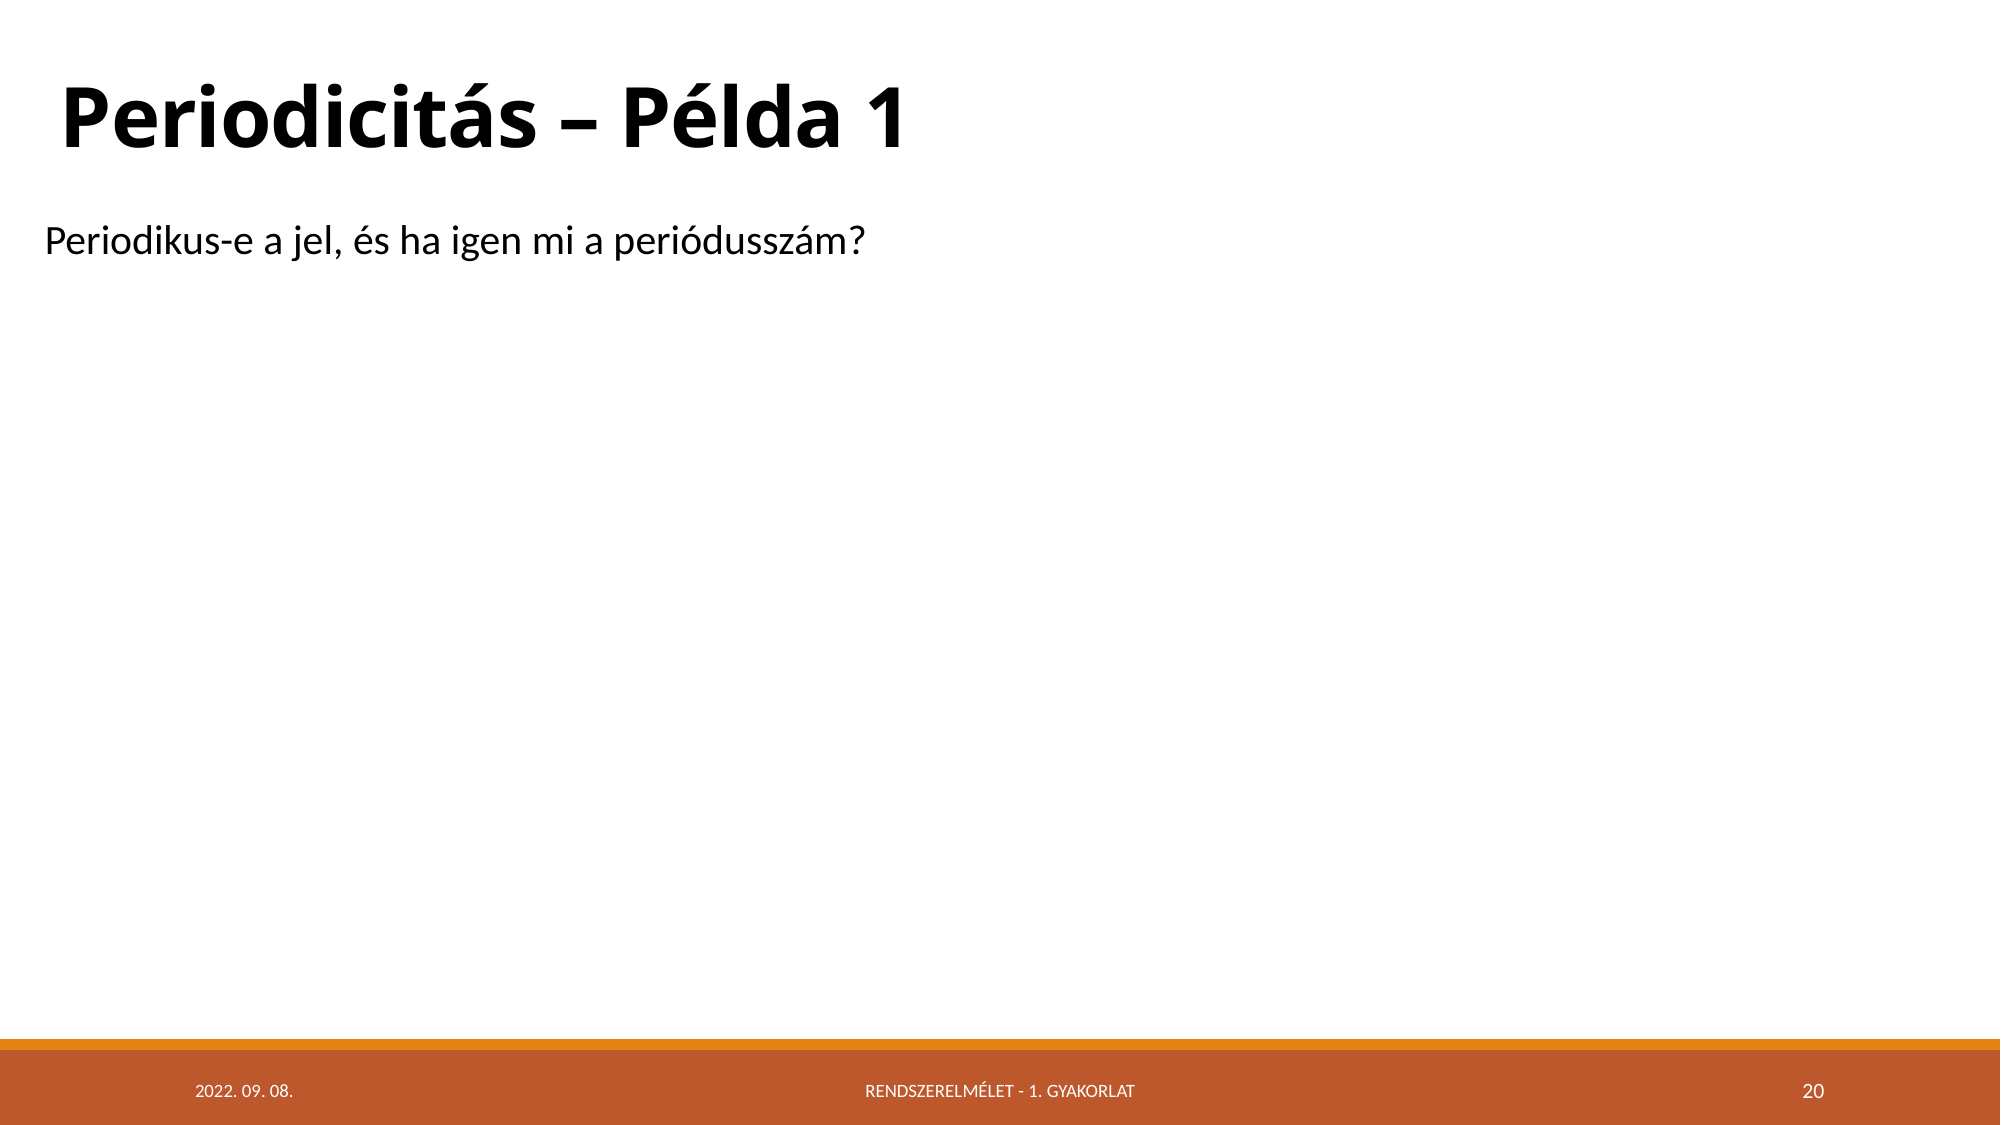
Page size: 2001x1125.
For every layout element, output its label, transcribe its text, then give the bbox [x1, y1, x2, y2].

slide_number 20 [1624, 1059, 1840, 1120]
slide_number 2022. 09. 08. [180, 1059, 586, 1120]
title Periodicitás – Példa 1 [44, 47, 1953, 173]
footer Rendszerelmélet - 1. Gyakorlat [604, 1059, 1396, 1120]
